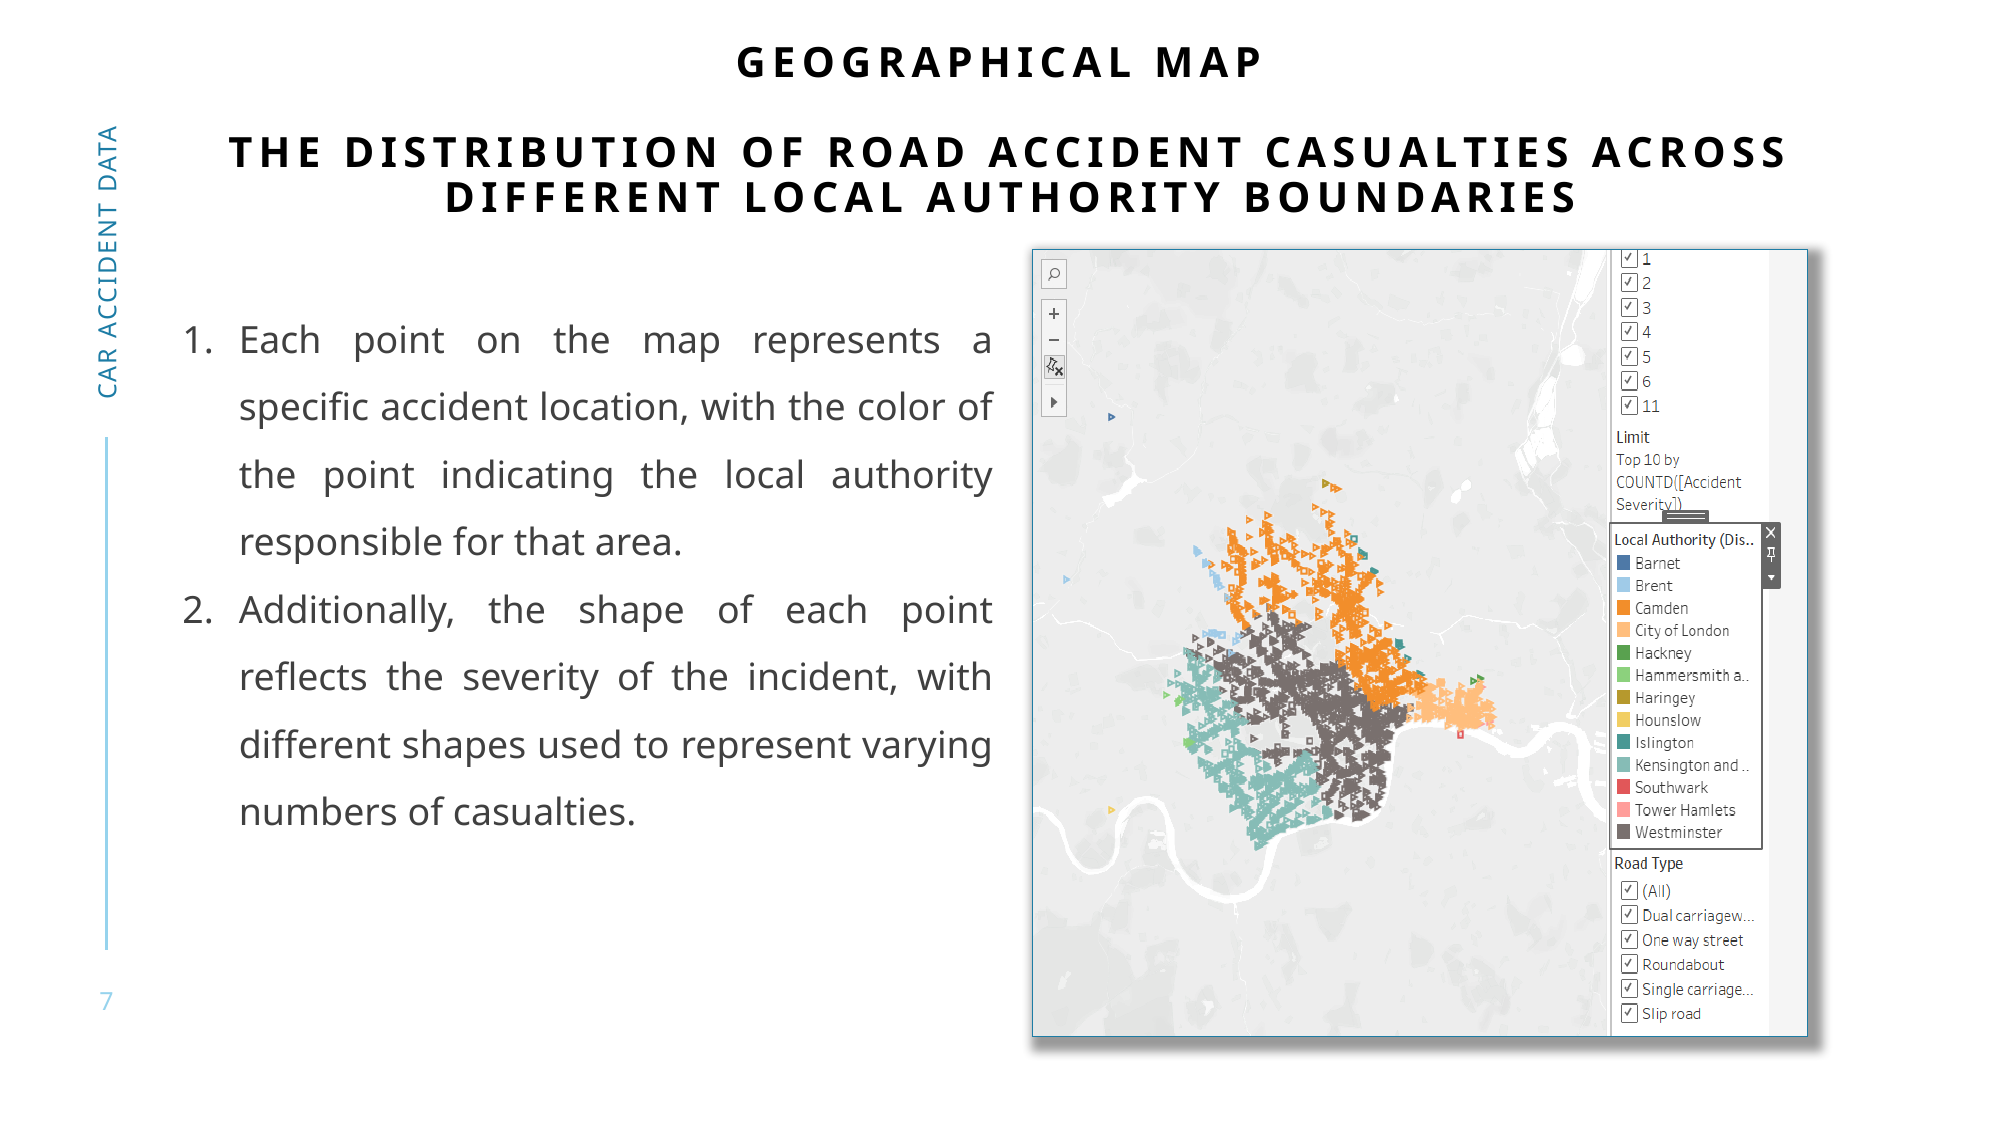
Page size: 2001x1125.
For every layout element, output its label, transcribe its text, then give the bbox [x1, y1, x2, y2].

footer CAR ACCIDENT DATA [90, 107, 122, 400]
slide_number 7 [68, 987, 144, 1018]
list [1031, 249, 1808, 1037]
text_box Each point on the map represents a specific accident location, with the color of the point indicating the local authority responsible for that area. Additionally, the shape of each point reflects the severity of the incident, with different shapes used to represent varying numbers of casualties. [167, 285, 1009, 841]
title geographical map the distribution of road accident casualties across different local authority boundaries [203, 41, 1817, 250]
